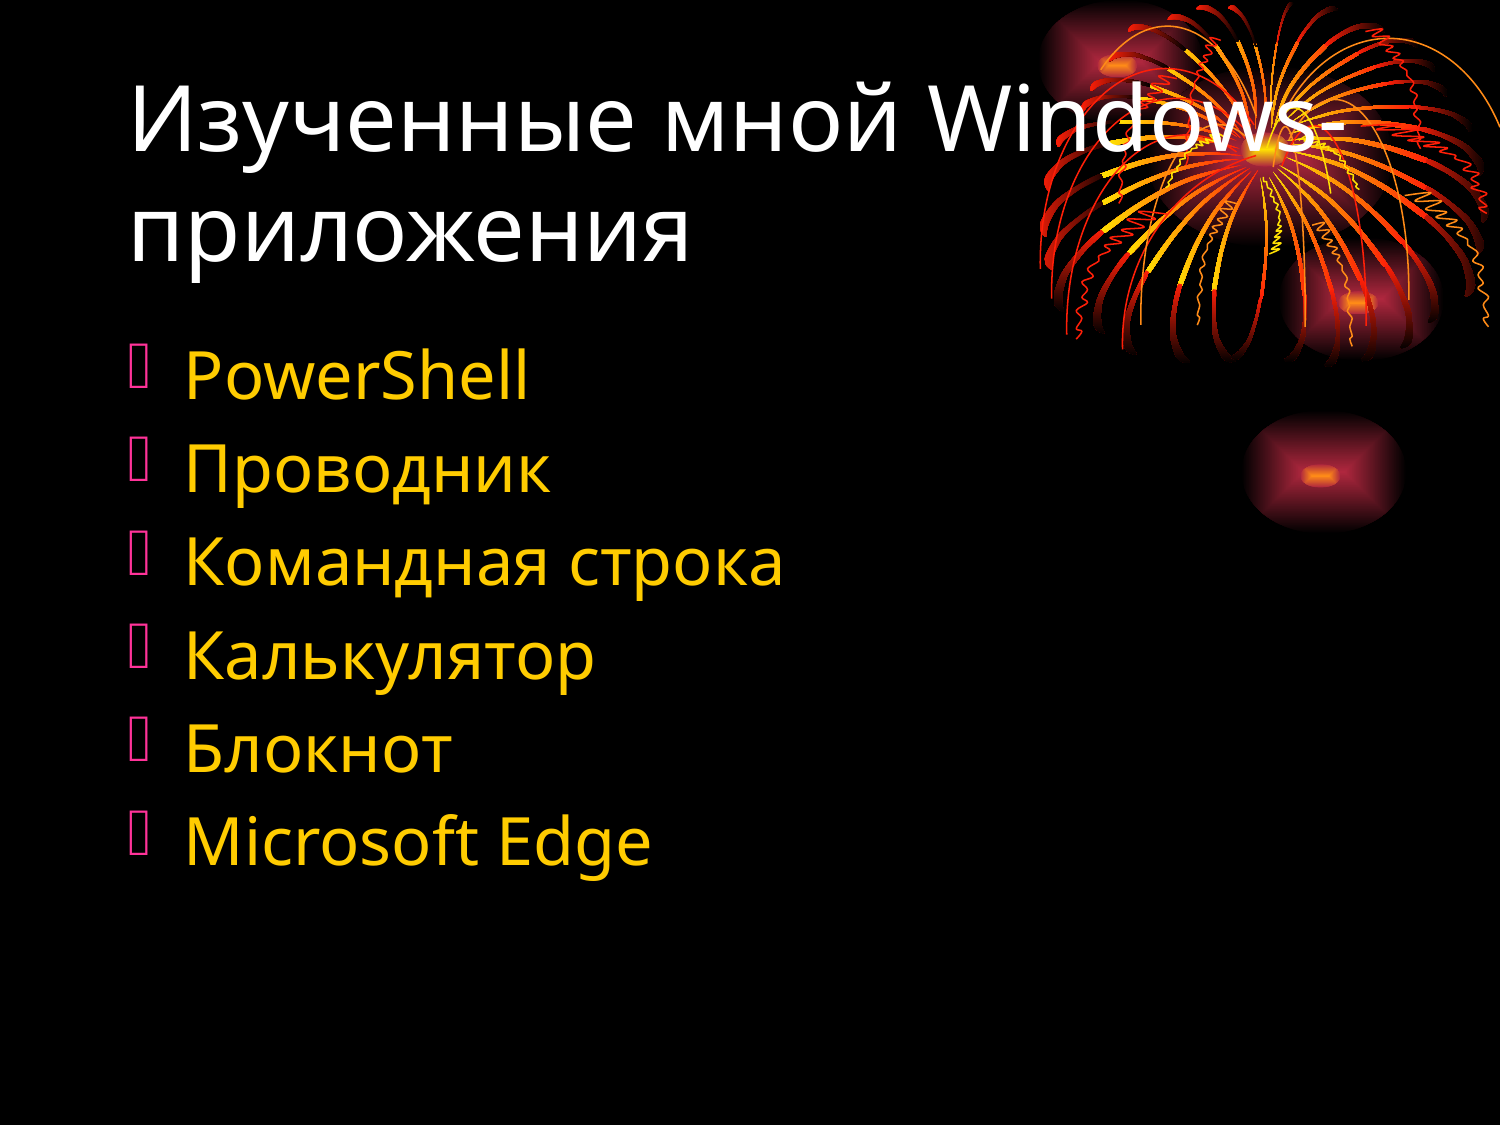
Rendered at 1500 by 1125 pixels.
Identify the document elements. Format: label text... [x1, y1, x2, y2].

list PowerShell Проводник Командная строка Калькулятор Блокнот Microsoft Edge [112, 324, 1388, 1000]
title Изученные мной Windows-приложения [112, 49, 1388, 290]
